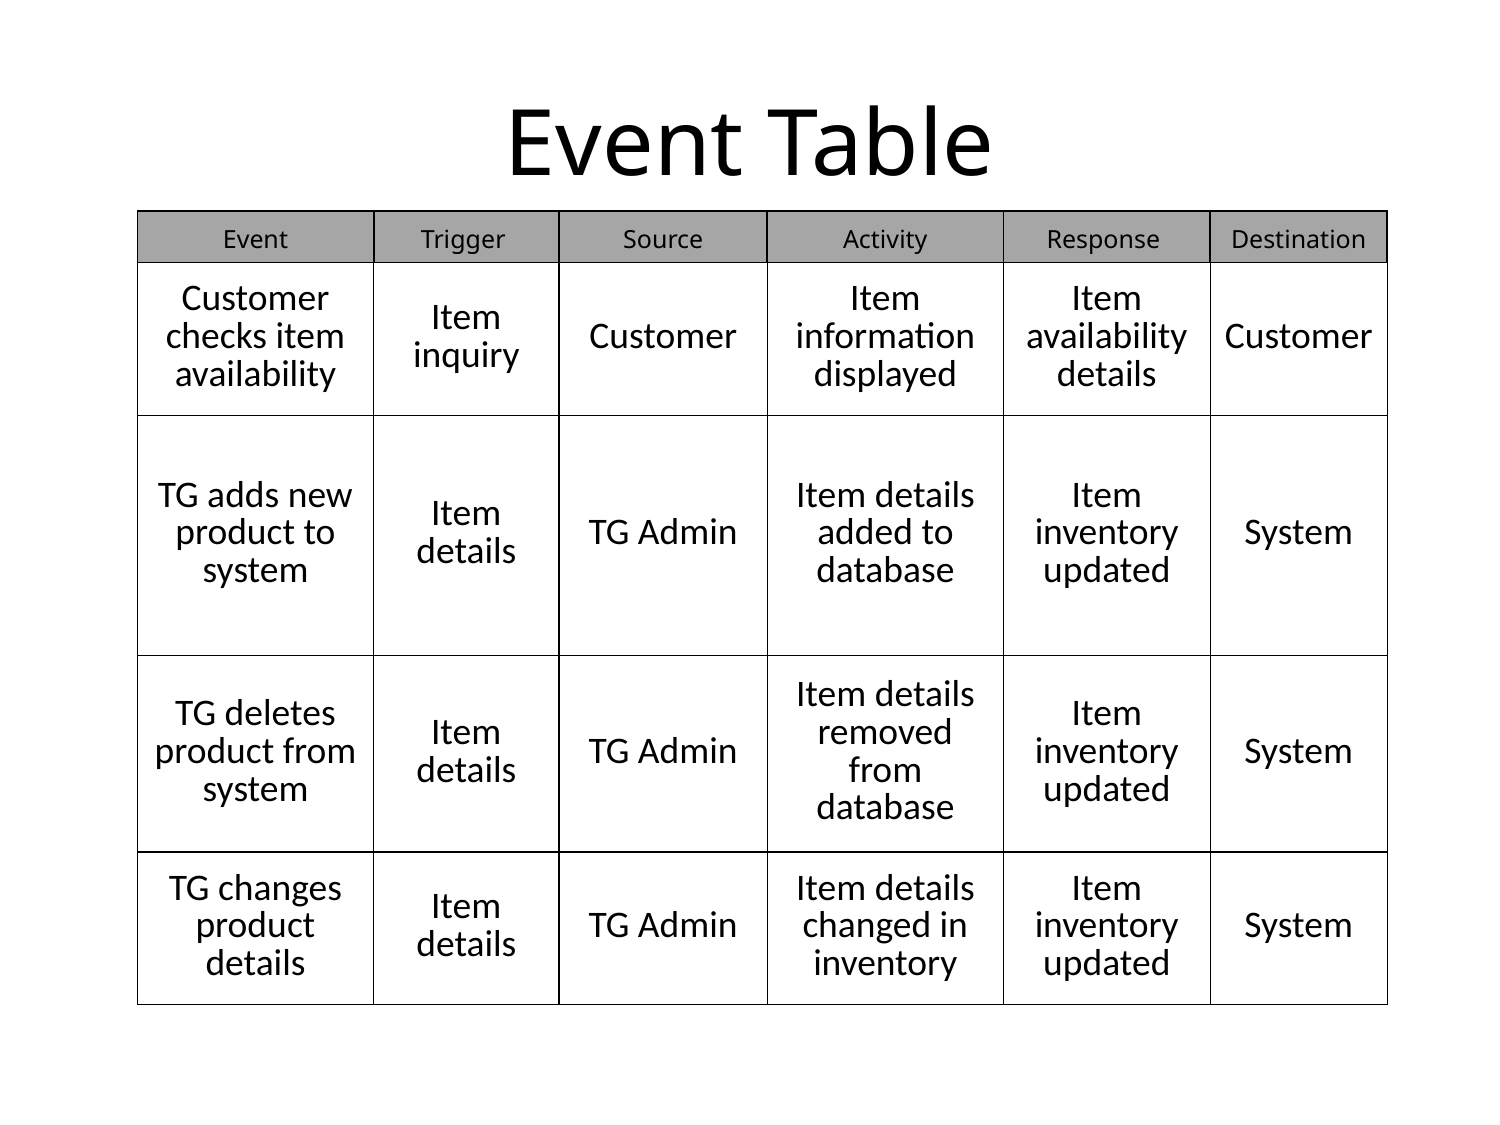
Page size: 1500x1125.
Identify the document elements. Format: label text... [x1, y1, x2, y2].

table_cell Item details changed in inventory [768, 853, 1003, 1004]
table_header Source [560, 254, 766, 262]
table_cell Item inventory updated [1004, 853, 1210, 1004]
table_header Trigger [375, 254, 558, 262]
table_header Destination [1211, 212, 1386, 253]
table_cell TG deletes product from system [138, 656, 373, 851]
table_header Customer checks item availability [138, 263, 373, 415]
table_cell System [1211, 656, 1387, 851]
table_cell TG adds new product to system [138, 416, 373, 655]
table_cell Item inventory updated [1004, 416, 1210, 655]
table_cell System [1211, 853, 1387, 1004]
table_cell TG Admin [560, 416, 767, 655]
table_cell TG Admin [560, 656, 767, 851]
title Event Table [75, 45, 1425, 233]
table_cell Item inventory updated [1004, 656, 1210, 851]
table_header Response [1004, 212, 1209, 253]
table_cell TG changes product details [138, 853, 373, 1004]
table_header Customer [560, 263, 767, 415]
table_header Item inquiry [374, 263, 558, 415]
table_header Response [1004, 254, 1209, 262]
table_cell Item details [374, 853, 558, 1004]
table_cell Item details removed from database [768, 656, 1003, 851]
table_cell Item details added to database [768, 416, 1003, 655]
table_cell Item details [374, 656, 558, 851]
table_header Activity [768, 254, 1003, 262]
table_header Activity [768, 212, 1003, 253]
table_cell Item details [374, 416, 558, 655]
table_cell System [1211, 416, 1387, 655]
table_header Source [560, 212, 766, 253]
table_header Item information displayed [768, 263, 1003, 415]
table_header Item availability details [1004, 263, 1210, 415]
table_cell TG Admin [560, 853, 767, 1004]
table_header Event [138, 212, 373, 262]
table_header Customer [1211, 263, 1387, 415]
table_header Destination [1211, 254, 1386, 262]
table_header Trigger [375, 212, 558, 253]
